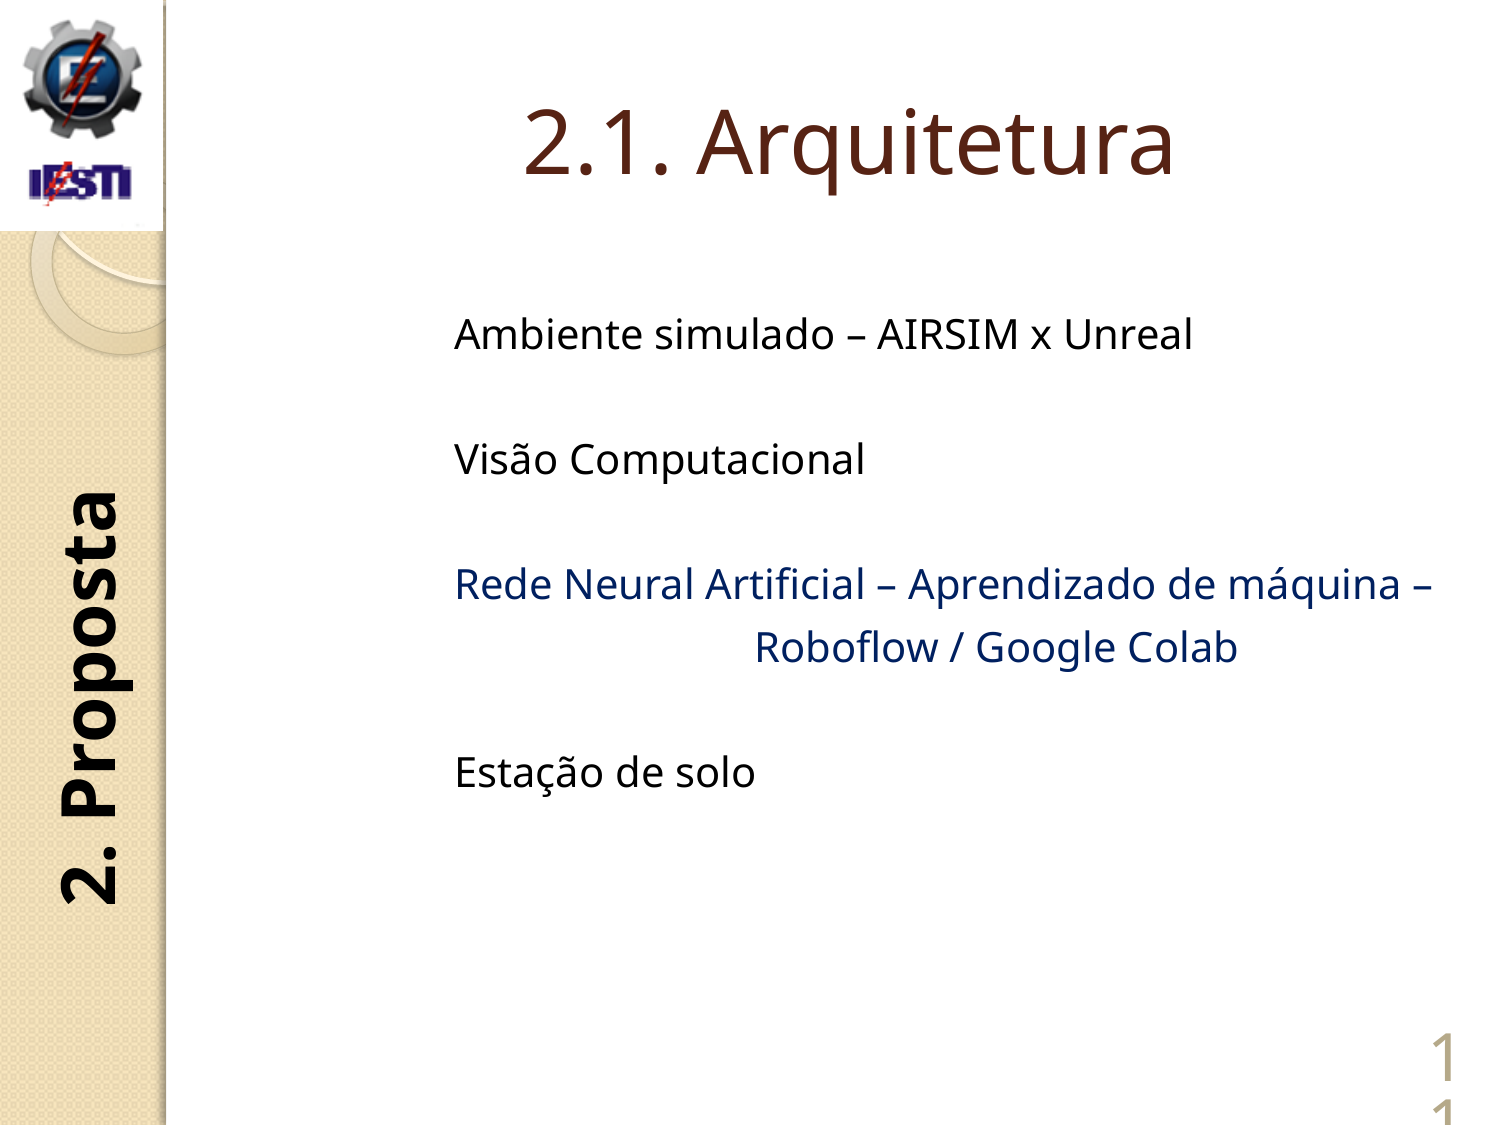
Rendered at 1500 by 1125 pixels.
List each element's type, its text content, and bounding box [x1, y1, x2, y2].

slide_number 11 [1413, 1034, 1488, 1113]
list Ambiente simulado – AIRSIM x Unreal Visão Computacional Rede Neural Artificial – Aprendizado de máquina – Roboflow / Google Colab Estação de solo [235, 237, 1466, 1094]
title 2.1. Arquitetura [235, 45, 1466, 233]
picture [0, 0, 163, 231]
text_box 2. Proposta [33, 270, 138, 1125]
